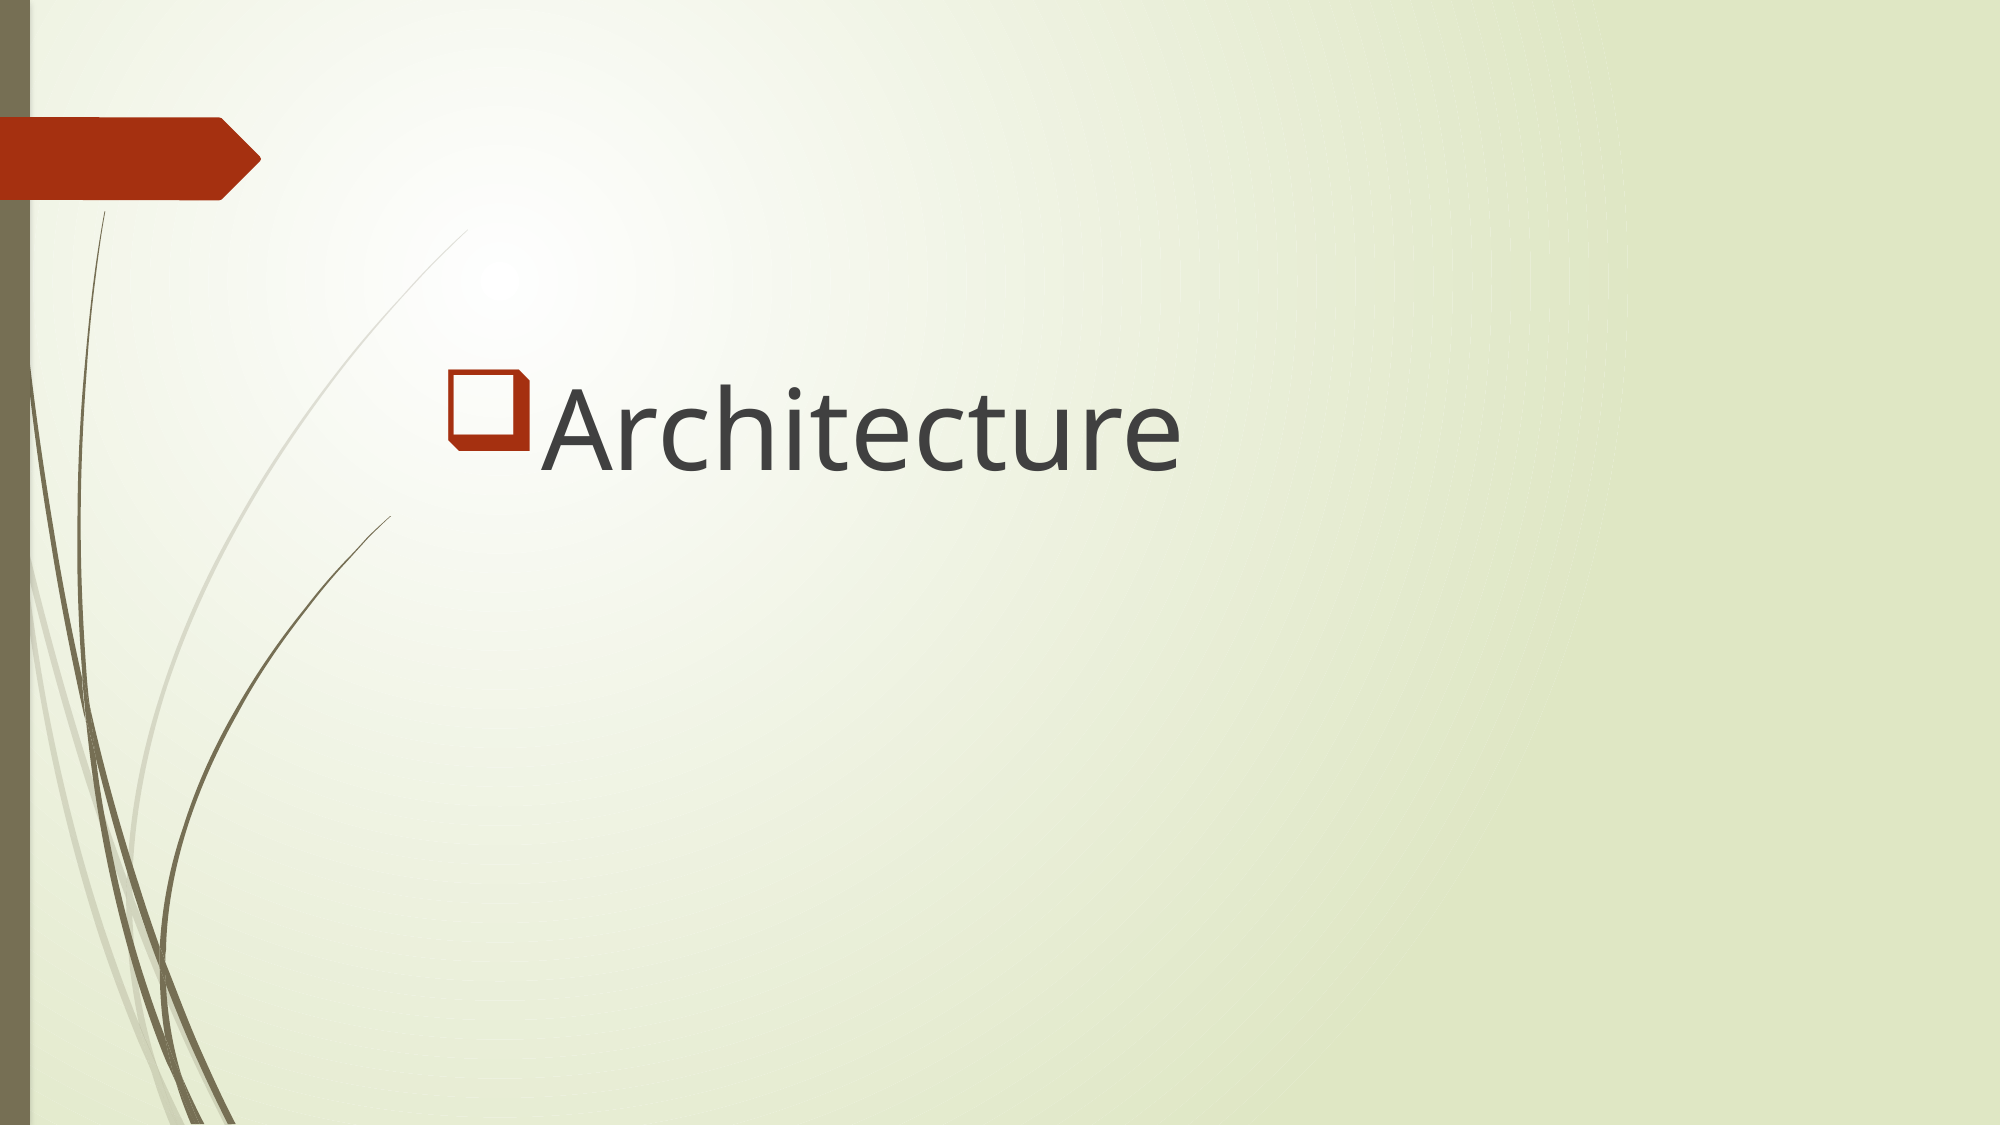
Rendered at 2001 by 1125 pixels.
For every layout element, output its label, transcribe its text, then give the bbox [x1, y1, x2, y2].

list Architecture [424, 350, 1888, 970]
